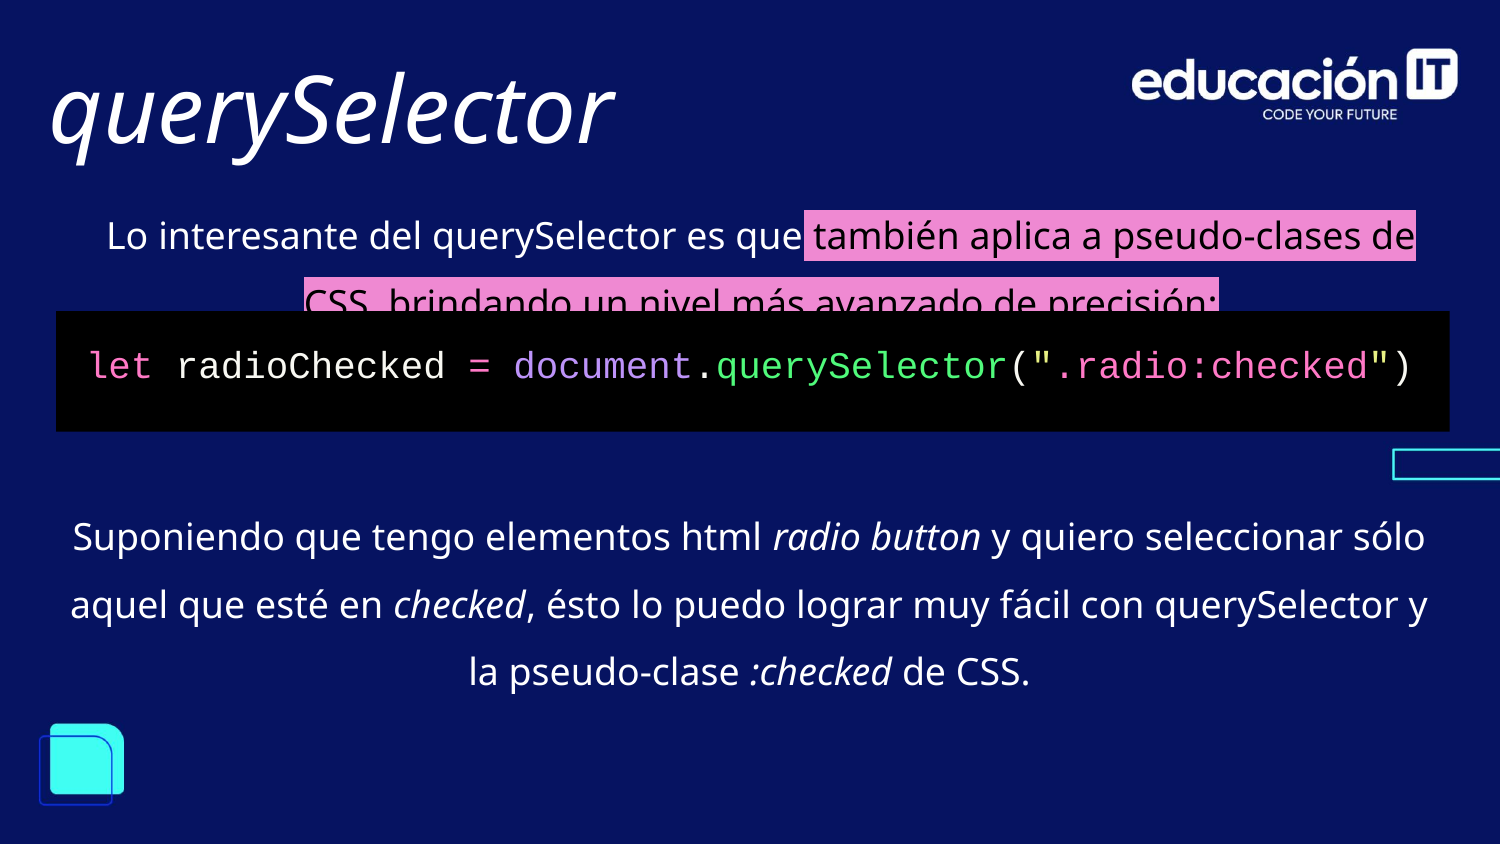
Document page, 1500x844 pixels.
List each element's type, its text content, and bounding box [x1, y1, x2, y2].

picture [0, 0, 1500, 844]
text_box let radioChecked = document.querySelector(".radio:checked") [56, 311, 1450, 432]
text_box querySelector [33, 34, 1383, 198]
text_box Lo interesante del querySelector es que también aplica a pseudo-clases de CSS, brindando un nivel más avanzado de precisión: [56, 174, 1466, 296]
text_box Suponiendo que tengo elementos html radio button y quiero seleccionar sólo aquel que esté en checked, ésto lo puedo lograr muy fácil con querySelector y la pseudo-clase :checked de CSS. [52, 475, 1447, 709]
